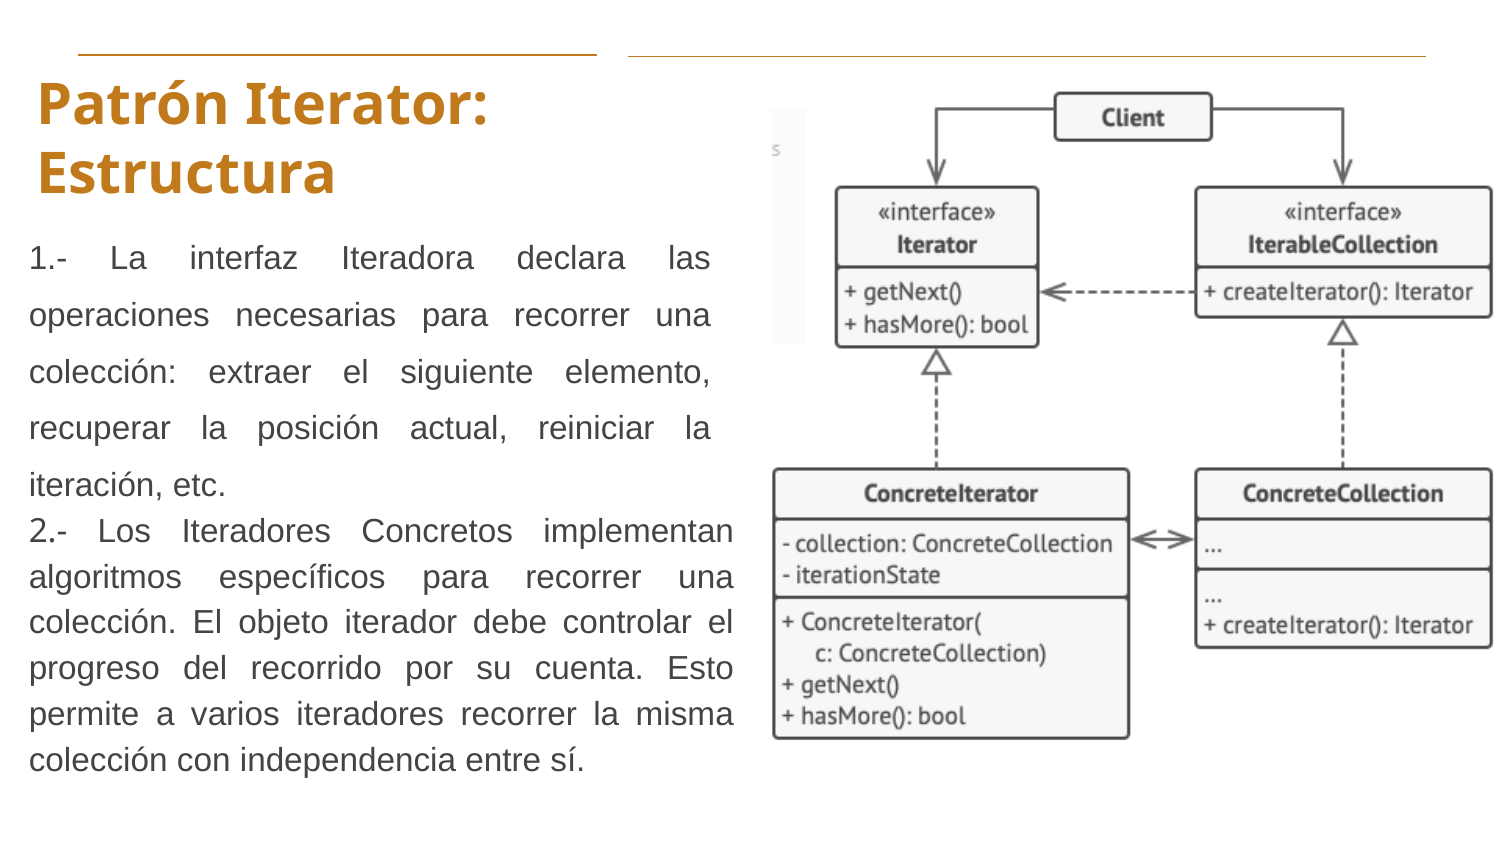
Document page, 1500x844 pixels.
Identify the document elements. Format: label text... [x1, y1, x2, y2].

list 1.- La interfaz Iteradora declara las operaciones necesarias para recorrer una colección: extraer el siguiente elemento, recuperar la posición actual, reiniciar la iteración, etc. 2.- Los Iteradores Concretos implementan algoritmos específicos para recorrer una colección. El objeto iterador debe controlar el progreso del recorrido por su cuenta. Esto permite a varios iteradores recorrer la misma colección con independencia entre sí. [13, 204, 750, 844]
picture [770, 81, 1500, 762]
title Patrón Iterator: Estructura [21, 51, 750, 204]
